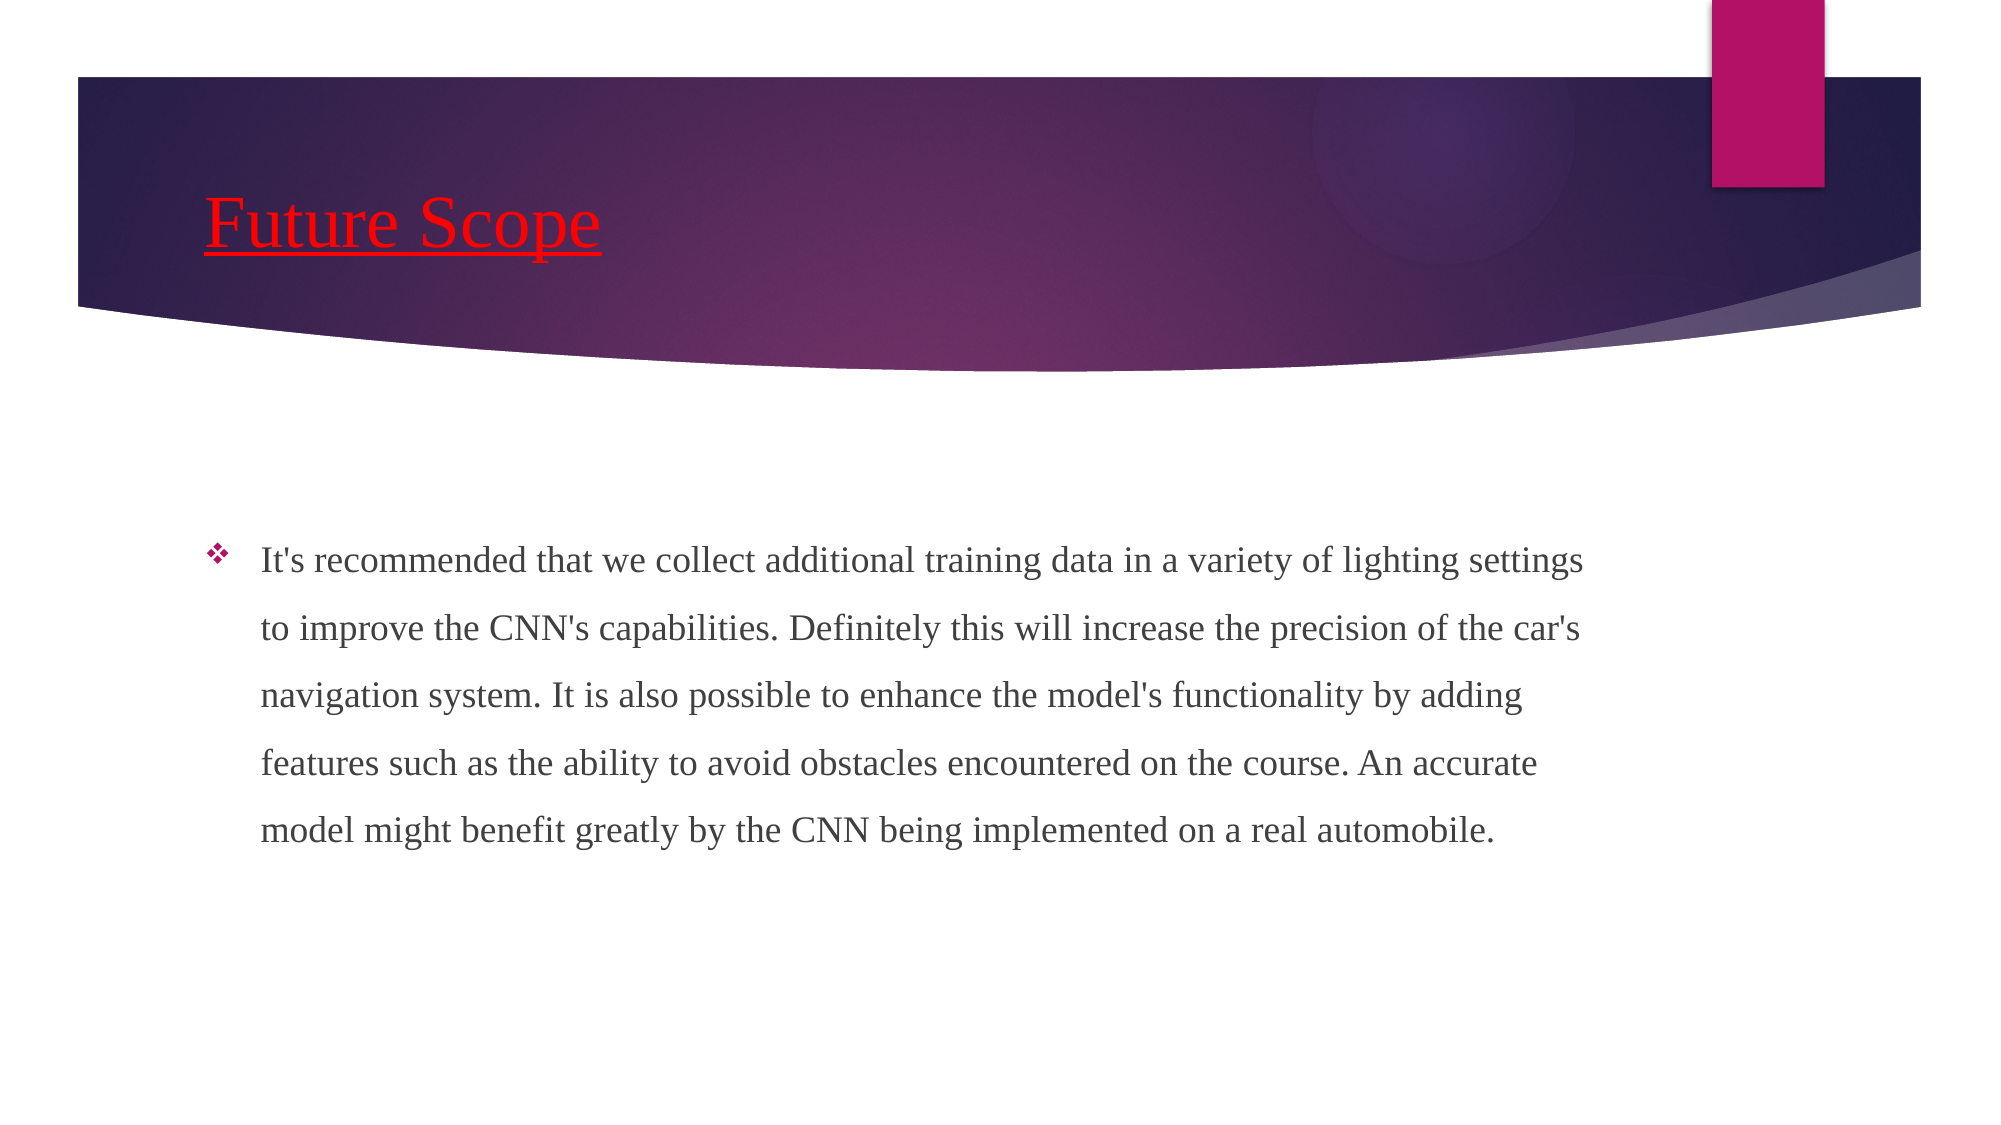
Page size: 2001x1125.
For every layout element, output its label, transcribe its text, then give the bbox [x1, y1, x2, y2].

title Future Scope [189, 159, 1627, 276]
list It's recommended that we collect additional training data in a variety of lighting settings to improve the CNN's capabilities. Definitely this will increase the precision of the car's navigation system. It is also possible to enhance the model's functionality by adding features such as the ability to avoid obstacles encountered on the course. An accurate model might benefit greatly by the CNN being implemented on a real automobile. [189, 427, 1638, 988]
